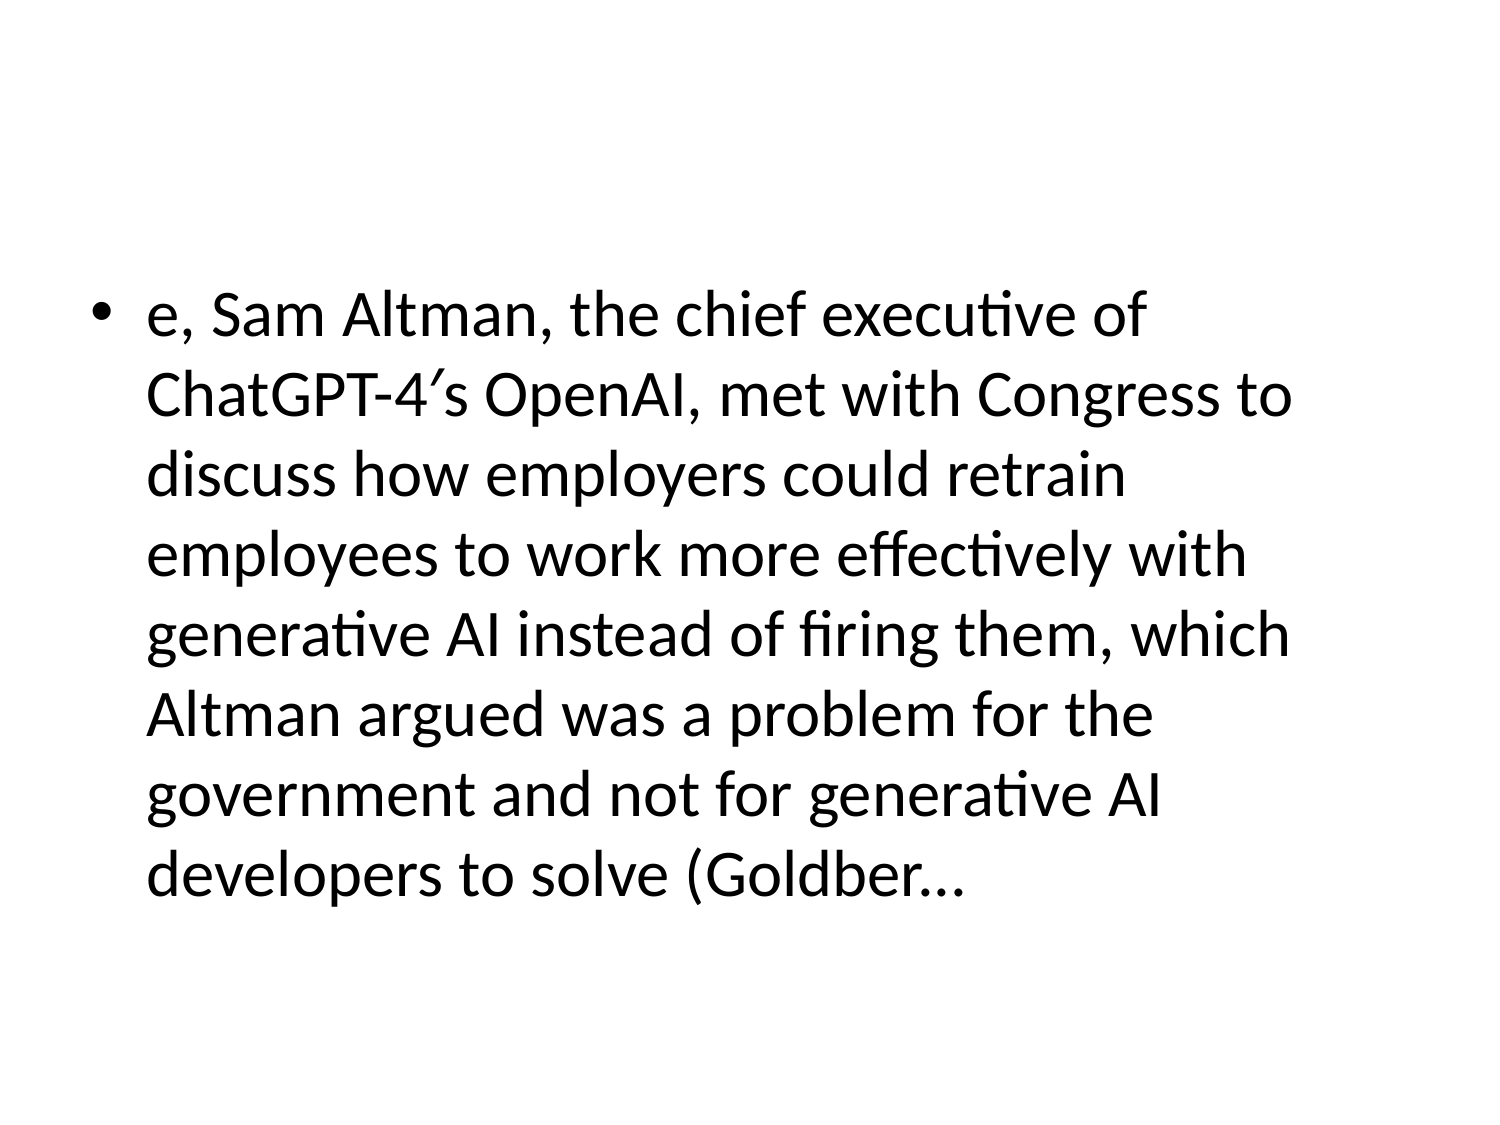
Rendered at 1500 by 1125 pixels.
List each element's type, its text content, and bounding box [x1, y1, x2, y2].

list e, Sam Altman, the chief executive of ChatGPT-4′s OpenAI, met with Congress to discuss how employers could retrain employees to work more effectively with generative AI instead of firing them, which Altman argued was a problem for the government and not for generative AI developers to solve (Goldber... [75, 262, 1425, 1005]
